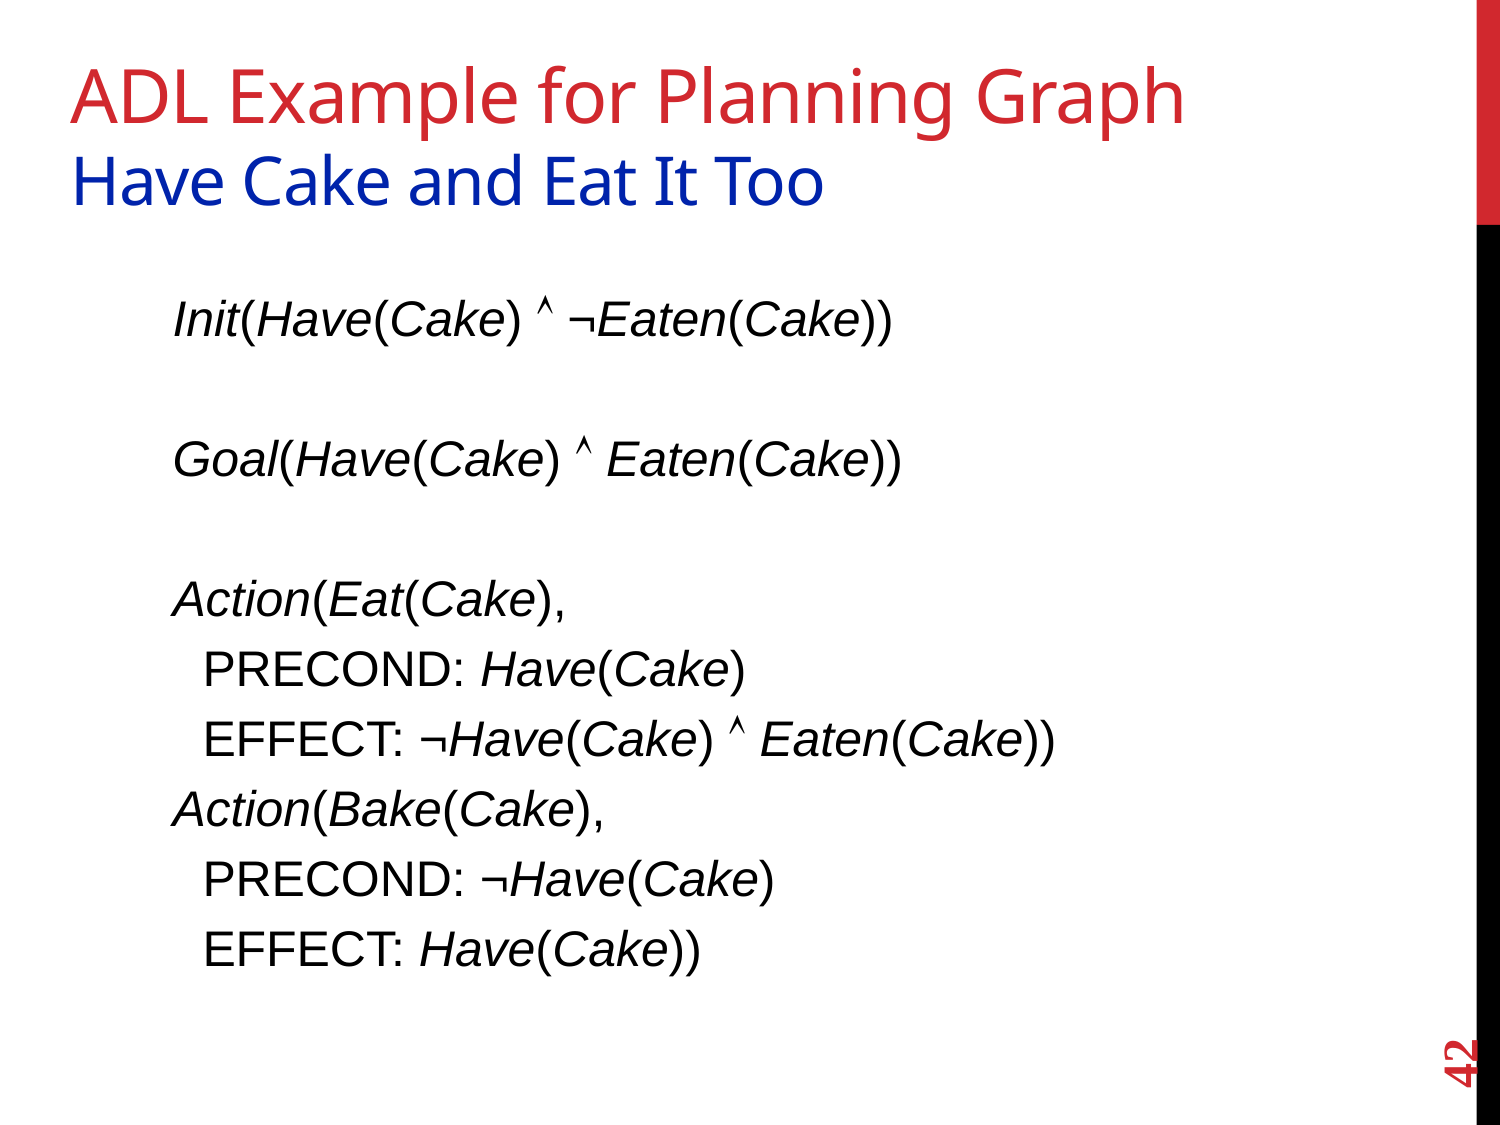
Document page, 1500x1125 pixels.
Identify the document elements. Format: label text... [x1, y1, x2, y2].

list Init(Have(Cake)  ¬Eaten(Cake)) Goal(Have(Cake)  Eaten(Cake)) Action(Eat(Cake), PRECOND: Have(Cake) EFFECT: ¬Have(Cake)  Eaten(Cake)) Action(Bake(Cake), PRECOND: ¬Have(Cake) EFFECT: Have(Cake)) [112, 279, 1431, 1039]
title ADL Example for Planning Graph Have Cake and Eat It Too [55, 39, 1459, 227]
slide_number 42 [1427, 887, 1488, 1104]
